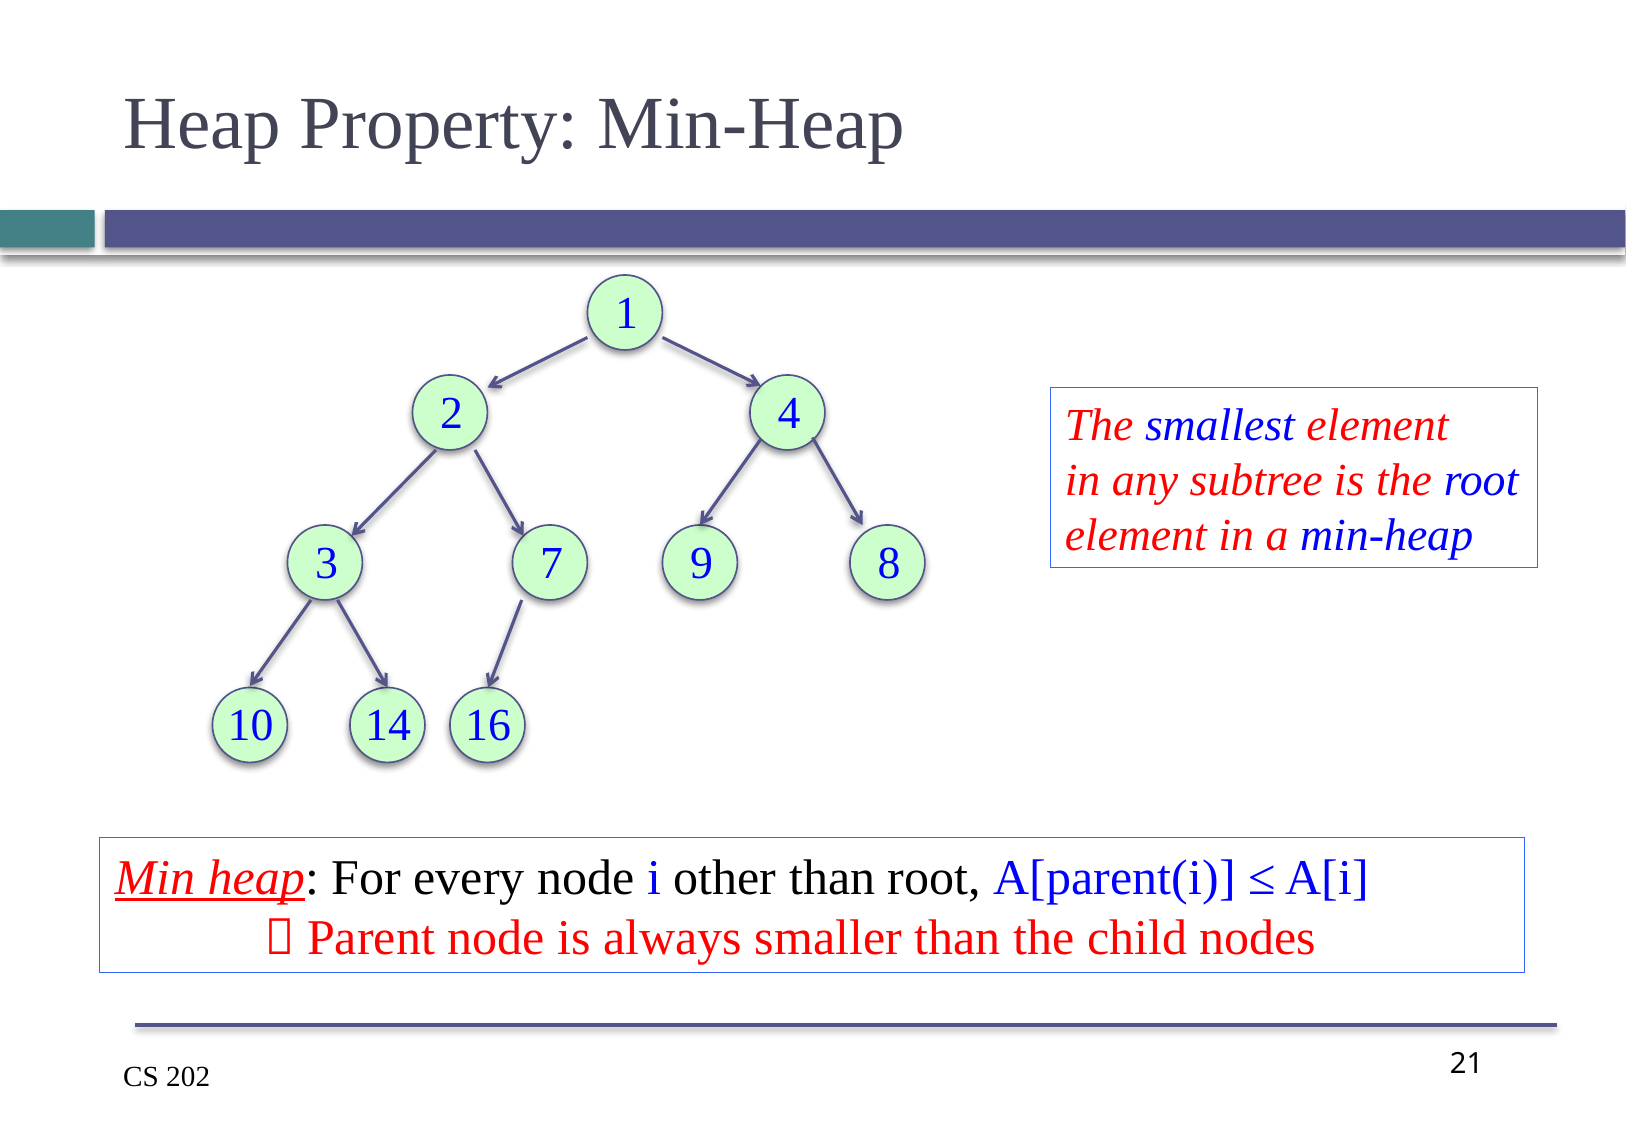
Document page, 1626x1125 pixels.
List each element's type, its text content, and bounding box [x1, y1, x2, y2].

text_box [412, 374, 488, 451]
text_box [849, 524, 926, 601]
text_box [662, 524, 738, 601]
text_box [474, 449, 524, 537]
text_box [512, 524, 588, 601]
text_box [349, 687, 427, 763]
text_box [351, 449, 437, 537]
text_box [337, 599, 388, 688]
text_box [249, 599, 312, 687]
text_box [212, 687, 290, 763]
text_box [449, 687, 527, 763]
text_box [587, 274, 663, 351]
text_box The smallest element in any subtree is the root element in a min-heap [1050, 387, 1538, 568]
title Heap Property: Min-Heap [108, 37, 1558, 200]
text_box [487, 337, 588, 388]
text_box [812, 437, 863, 526]
text_box Min heap: For every node i other than root, A[parent(i)] ≤ A[i]  Parent node is always smaller than the child nodes [99, 837, 1525, 973]
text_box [662, 337, 762, 387]
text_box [287, 524, 363, 601]
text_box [699, 438, 762, 526]
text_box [749, 374, 826, 451]
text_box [487, 599, 523, 688]
